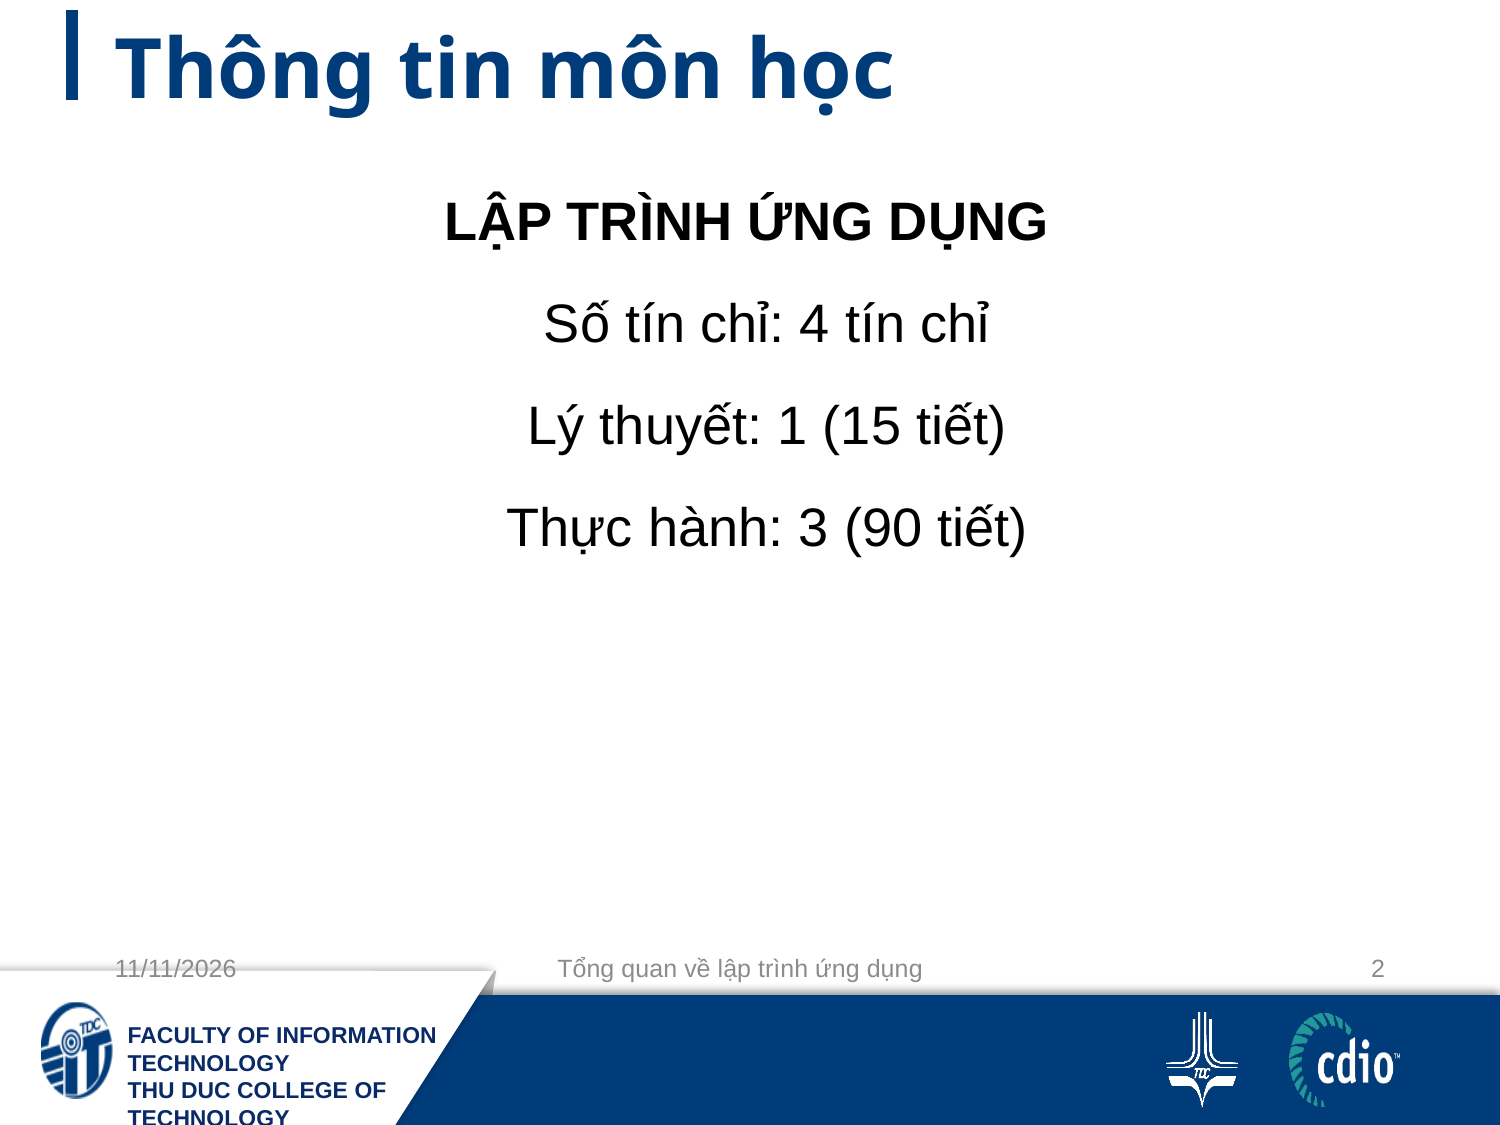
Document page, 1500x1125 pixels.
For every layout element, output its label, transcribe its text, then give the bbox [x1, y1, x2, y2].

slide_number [99, 937, 438, 998]
footer Tổng quan về lập trình ứng dụng [487, 937, 994, 998]
slide_number 2 [1062, 937, 1400, 998]
list LẬP TRÌNH ỨNG DỤNG Số tín chỉ: 4 tín chỉ Lý thuyết: 1 (15 tiết) Thực hành: 3 (90 tiết) [99, 162, 1394, 882]
picture [163, 1090, 170, 1096]
title Thông tin môn học [99, 5, 1394, 138]
picture [1289, 1013, 1400, 1107]
picture [202, 1090, 209, 1096]
picture [318, 1090, 327, 1096]
picture [257, 1090, 266, 1096]
picture [41, 1001, 340, 1099]
picture [1166, 1012, 1238, 1109]
